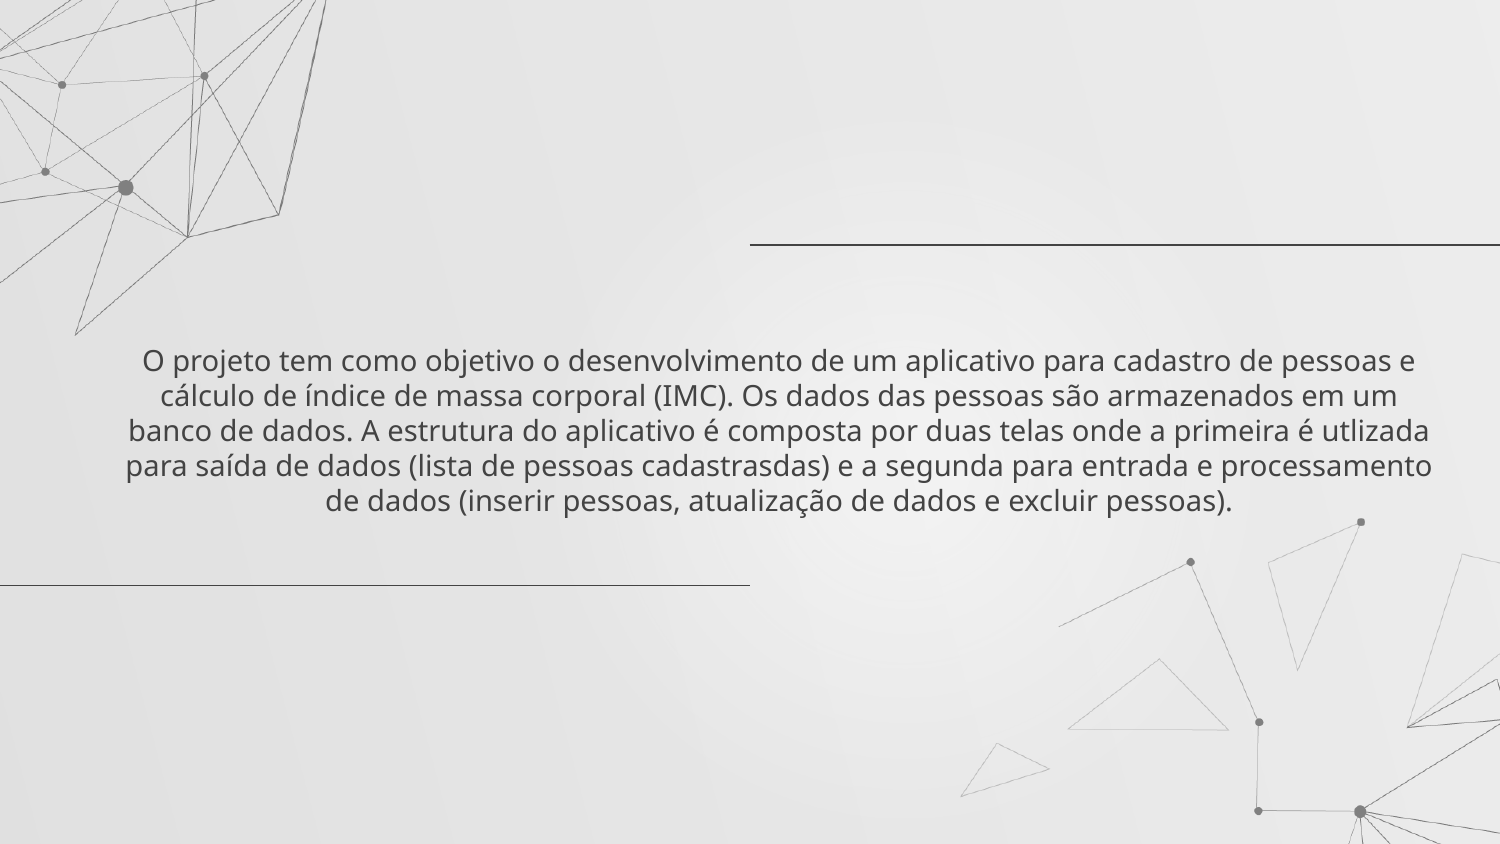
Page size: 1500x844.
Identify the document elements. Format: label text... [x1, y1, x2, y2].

picture [0, 0, 1500, 844]
subtitle O projeto tem como objetivo o desenvolvimento de um aplicativo para cadastro de pessoas e cálculo de índice de massa corporal (IMC). Os dados das pessoas são armazenados em um banco de dados. A estrutura do aplicativo é composta por duas telas onde a primeira é utlizada para saída de dados (lista de pessoas cadastrasdas) e a segunda para entrada e processamento de dados (inserir pessoas, atualização de dados e excluir pessoas). [100, 327, 1459, 529]
